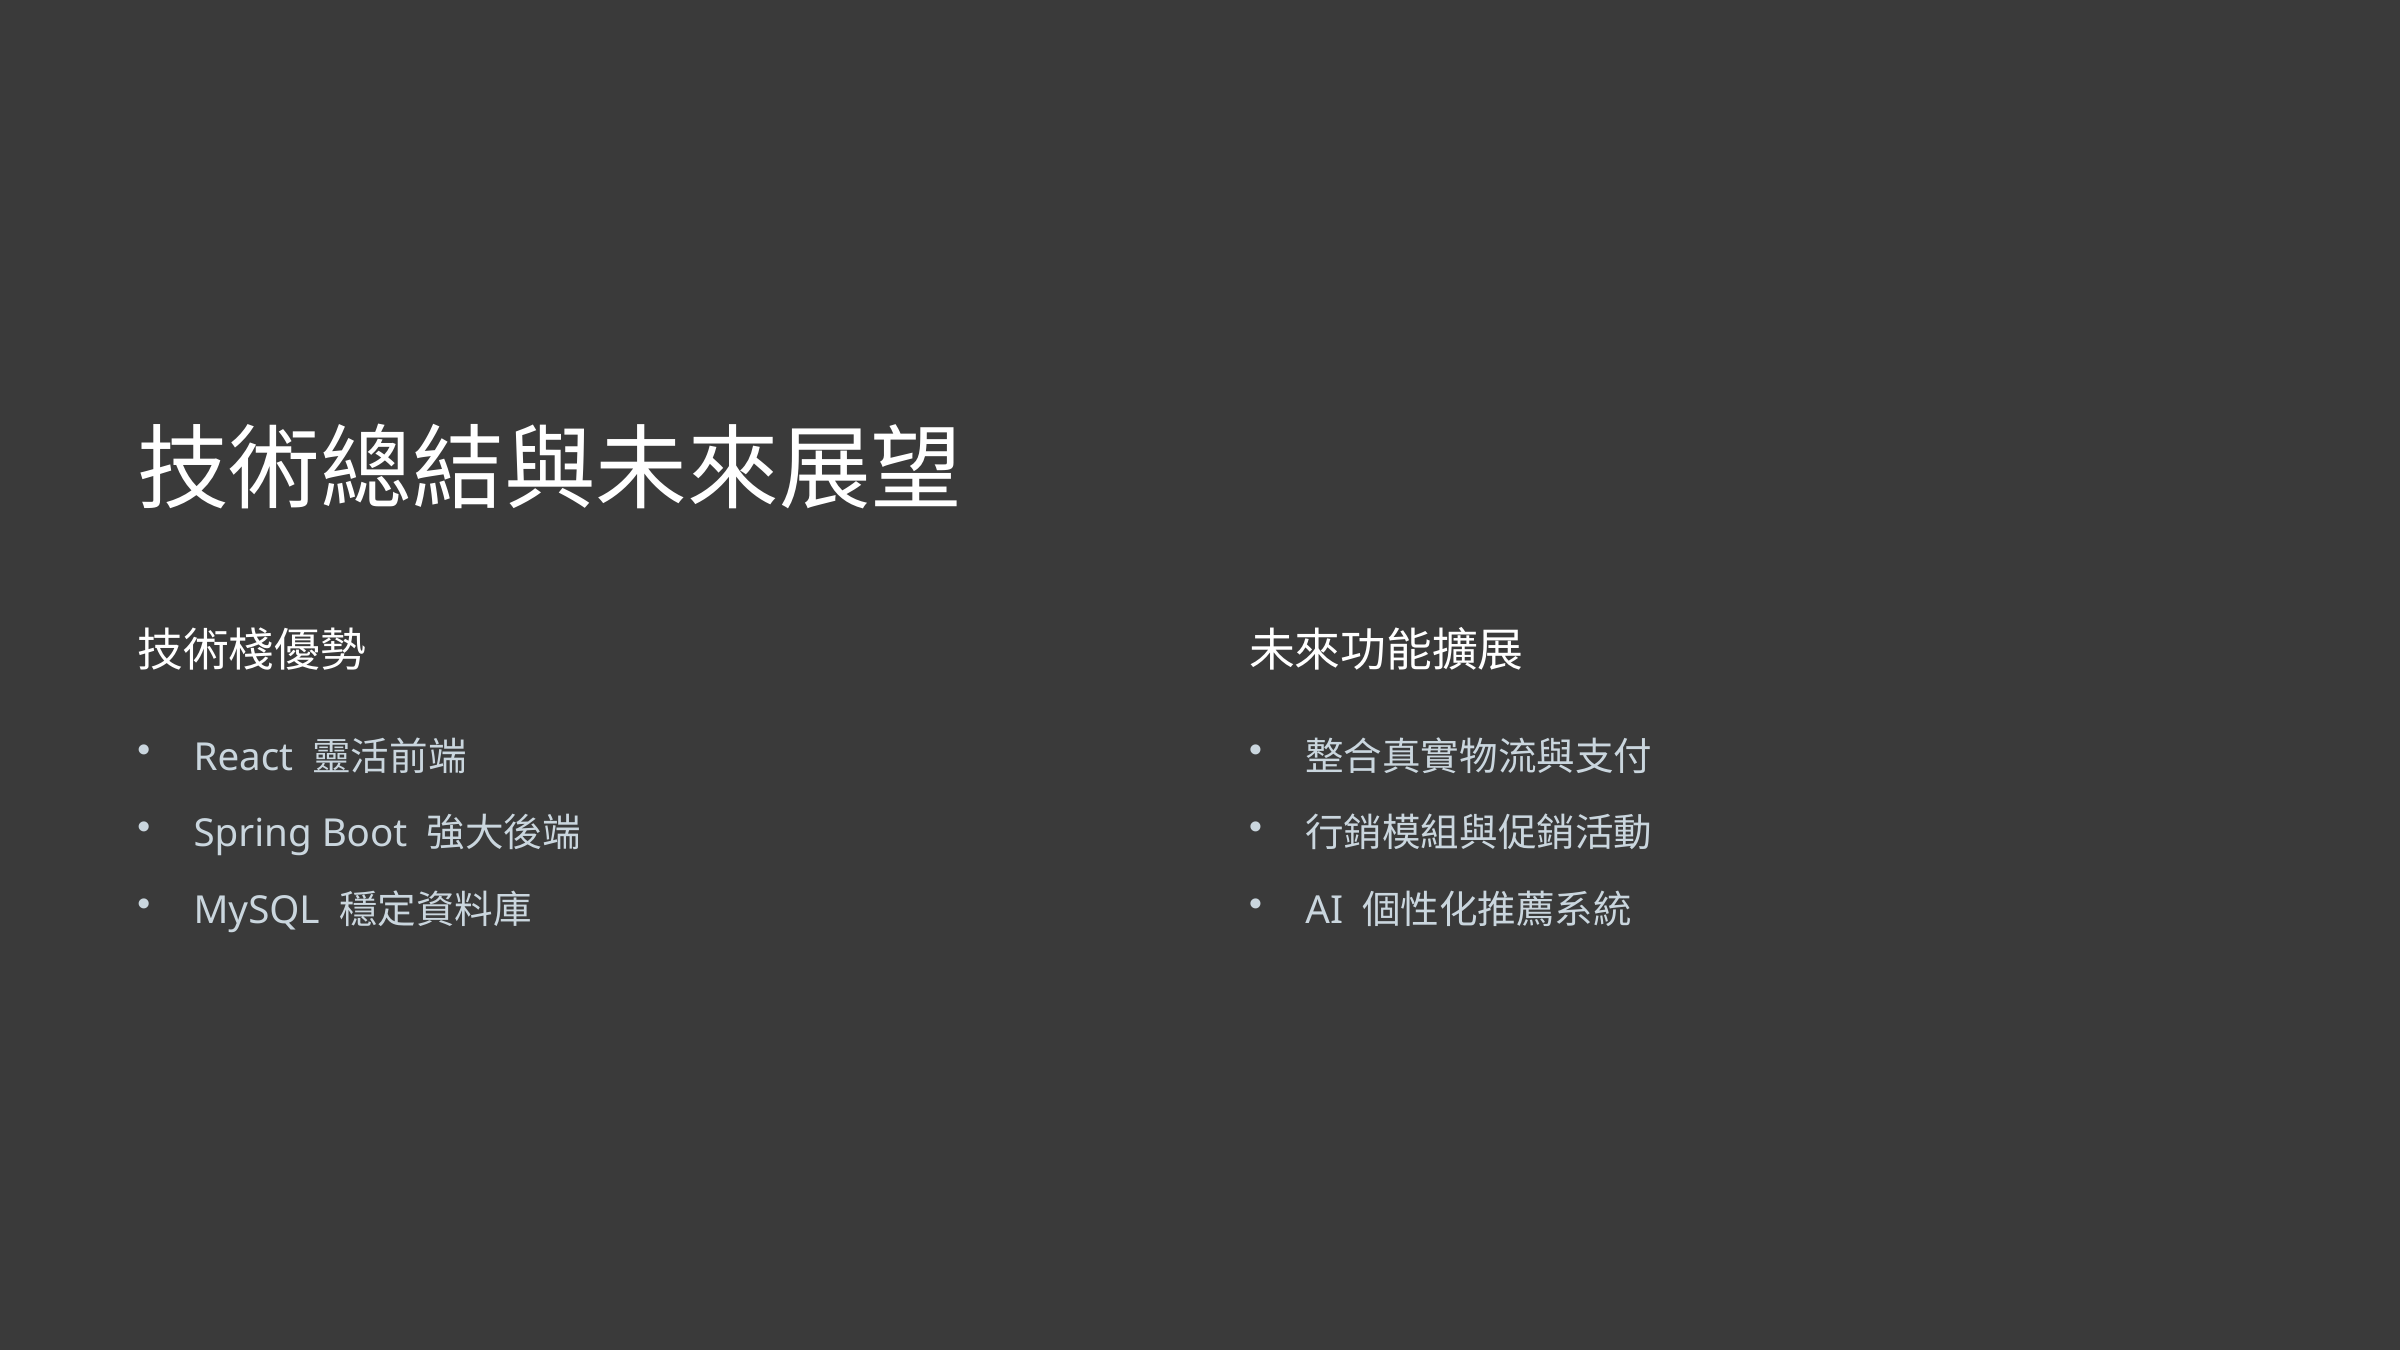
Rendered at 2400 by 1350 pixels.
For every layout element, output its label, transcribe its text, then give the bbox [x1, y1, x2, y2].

text_box Spring Boot 強大後端 [137, 791, 1152, 855]
text_box 行銷模組與促銷活動 [1249, 791, 2264, 855]
text_box AI 個性化推薦系統 [1249, 868, 2264, 932]
text_box 未來功能擴展 [1249, 618, 1712, 677]
text_box 技術棧優勢 [137, 618, 600, 677]
text_box 整合真實物流與支付 [1249, 715, 2264, 779]
text_box React 靈活前端 [137, 715, 1152, 779]
text_box 技術總結與未來展望 [137, 404, 1062, 521]
text_box MySQL 穩定資料庫 [137, 868, 1152, 932]
